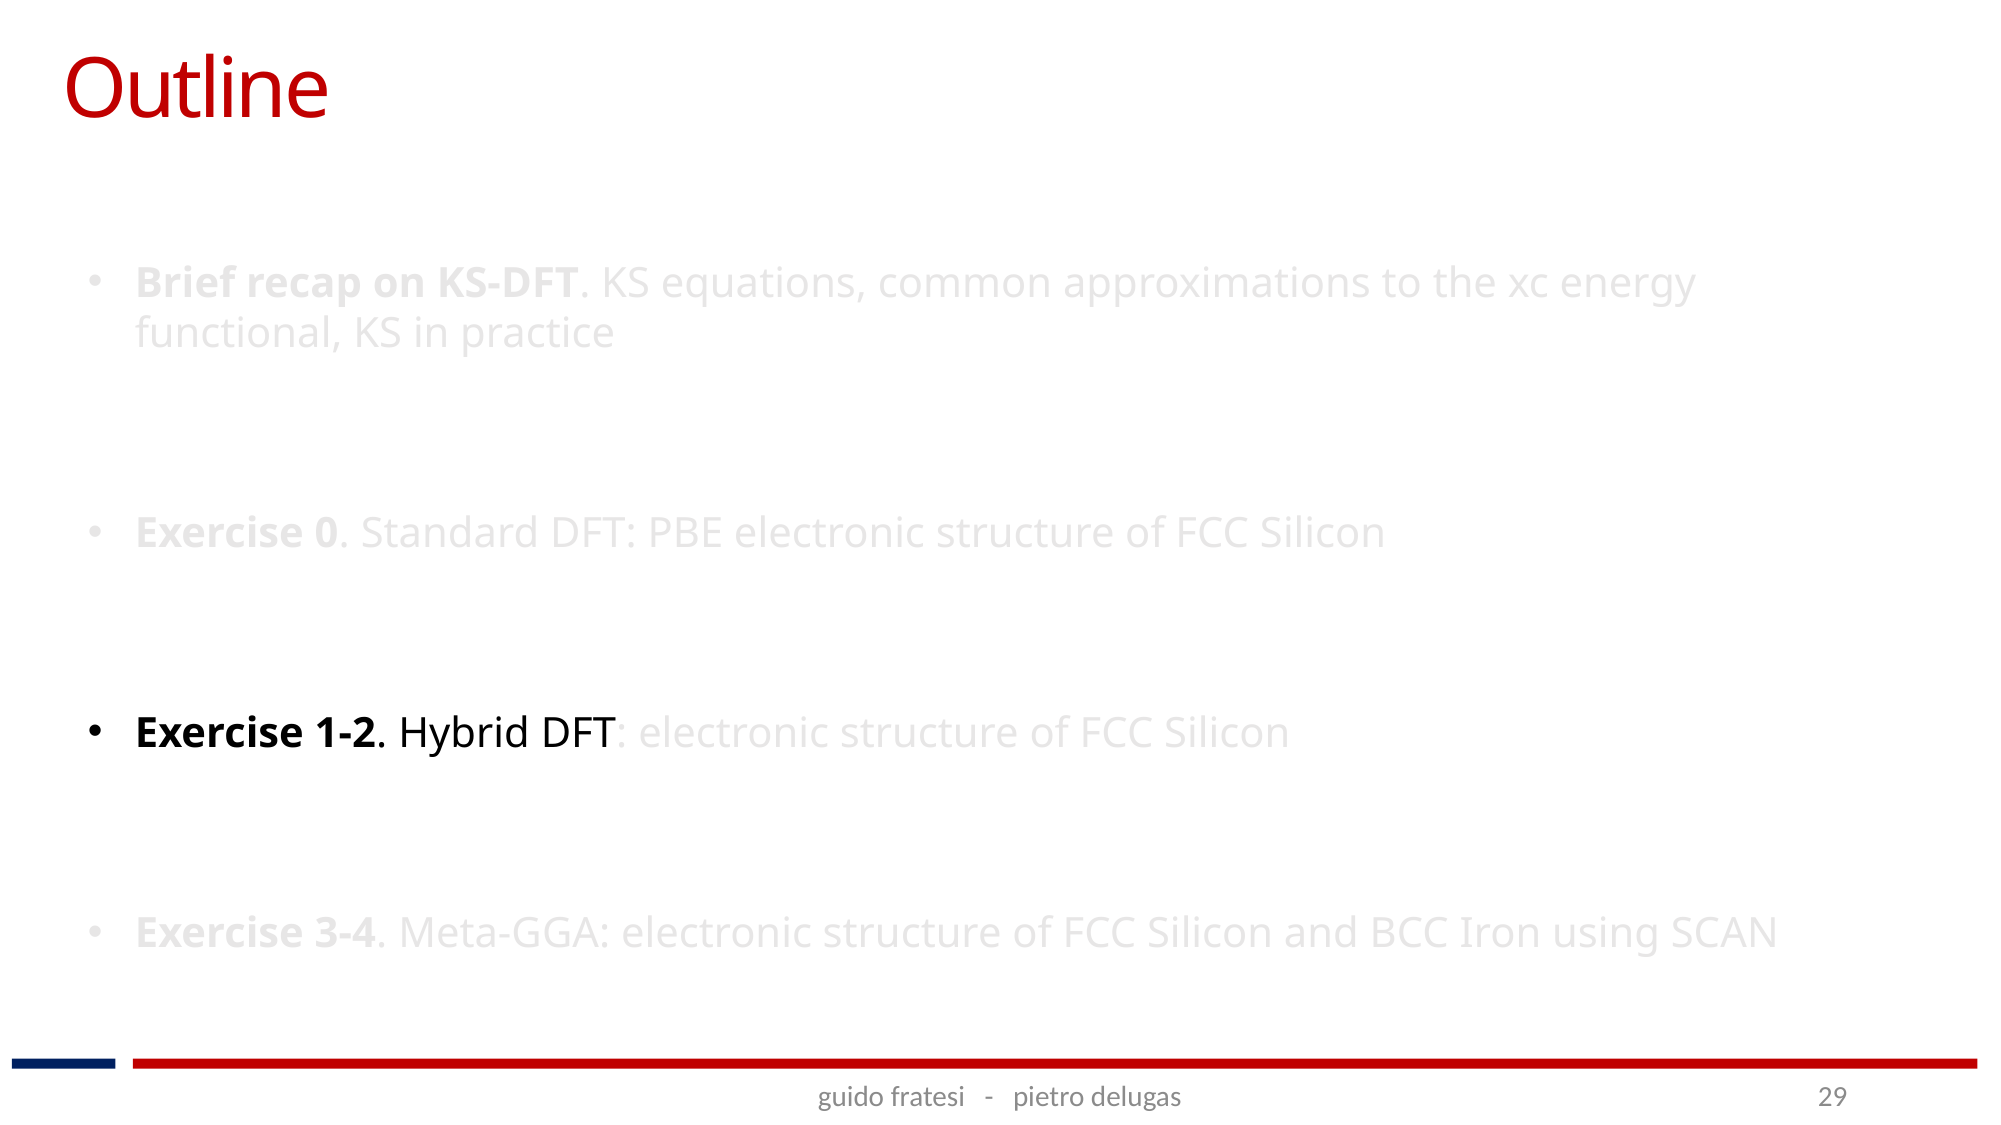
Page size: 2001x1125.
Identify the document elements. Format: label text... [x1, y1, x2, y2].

slide_number 29 [1412, 1065, 1863, 1125]
text_box [11, 1058, 116, 1070]
footer guido fratesi - pietro delugas [662, 1065, 1338, 1125]
text_box [132, 1058, 1978, 1070]
text_box Brief recap on KS-DFT. KS equations, common approximations to the xc energy functional, KS in practice Exercise 0. Standard DFT: PBE electronic structure of FCC Silicon Exercise 1-2. Hybrid DFT: electronic structure of FCC Silicon Exercise 3-4. Meta-GGA: electronic structure of FCC Silicon and BCC Iron using SCAN [72, 248, 1898, 964]
text_box Outline [62, 1, 1993, 167]
